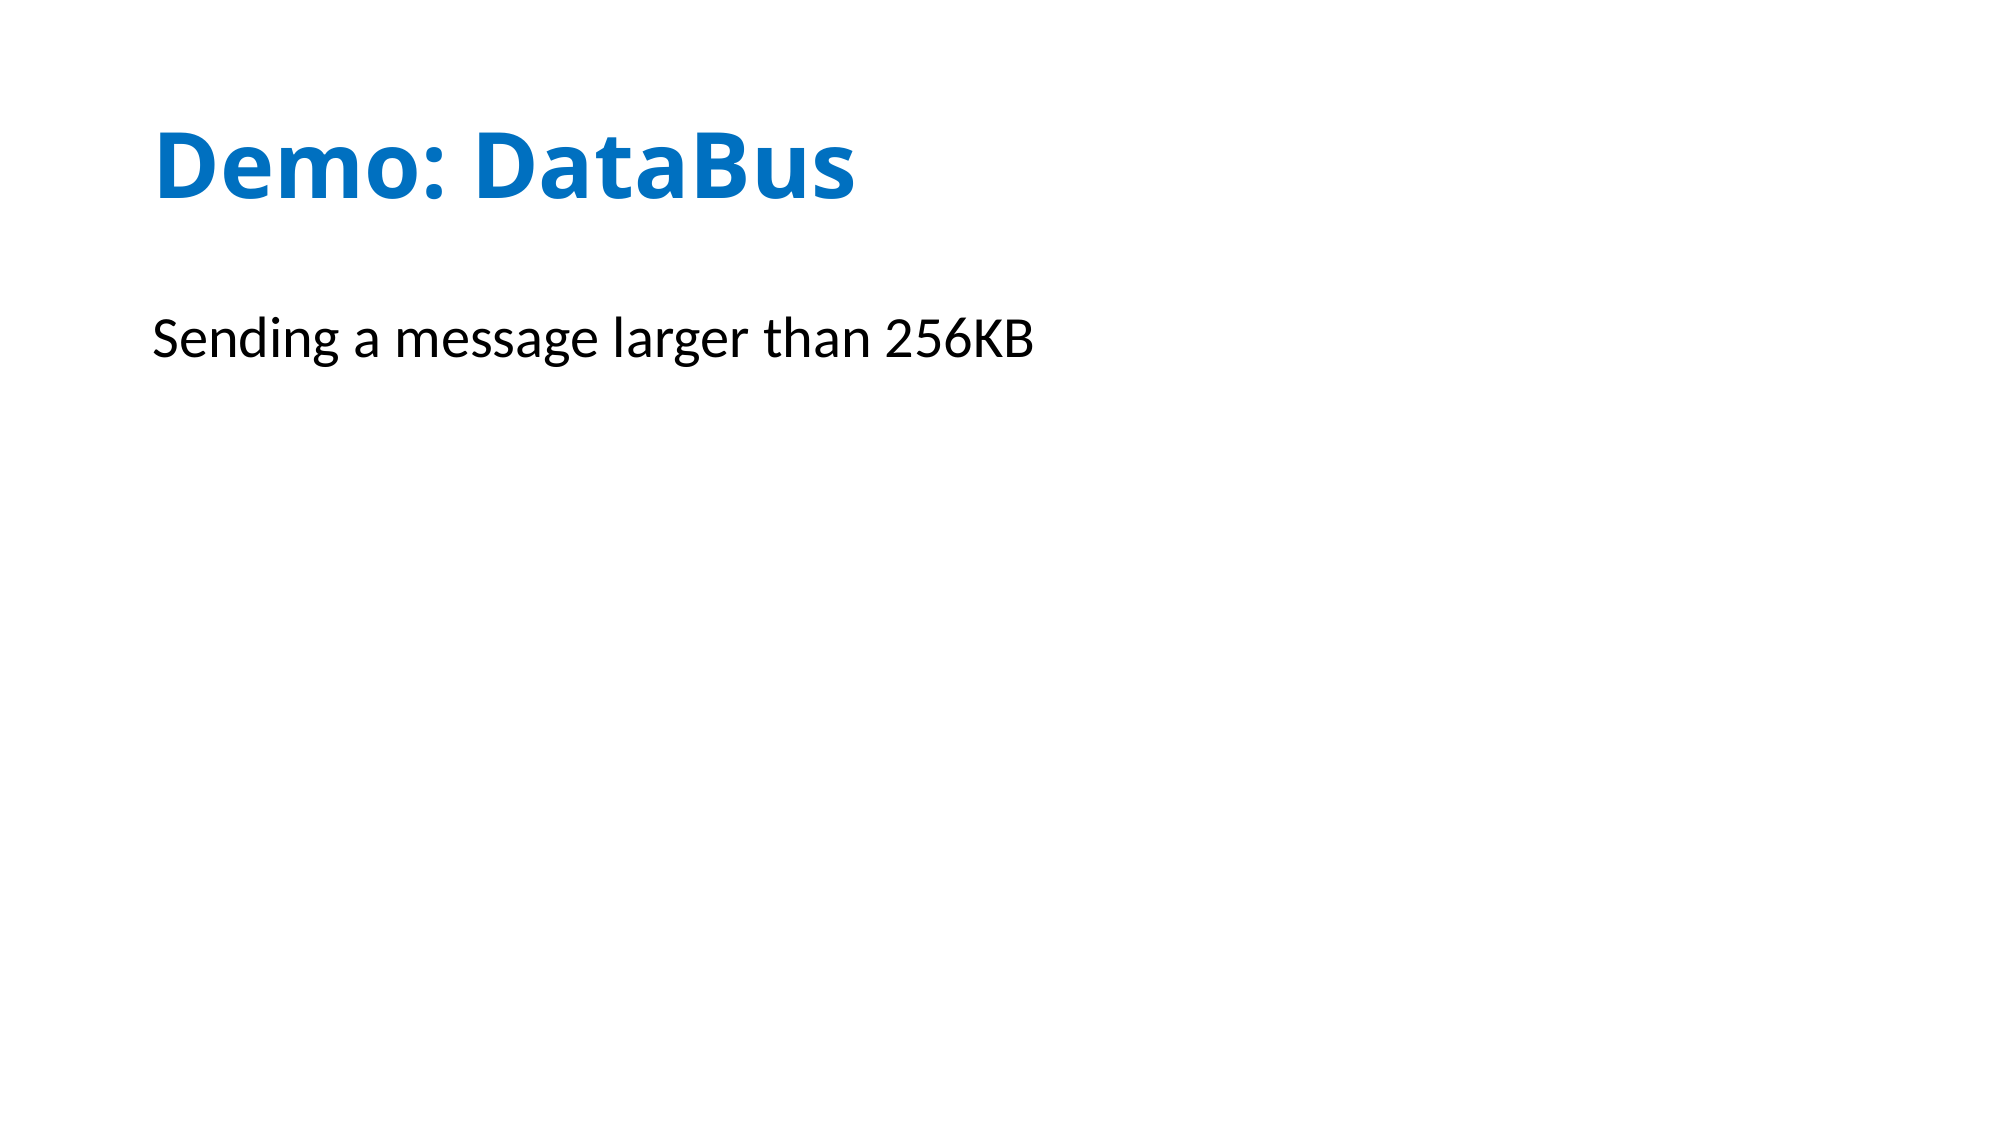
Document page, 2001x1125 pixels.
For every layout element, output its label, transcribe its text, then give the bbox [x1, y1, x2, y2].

title Demo: DataBus [137, 59, 1863, 278]
list Sending a message larger than 256KB [137, 299, 1863, 1014]
